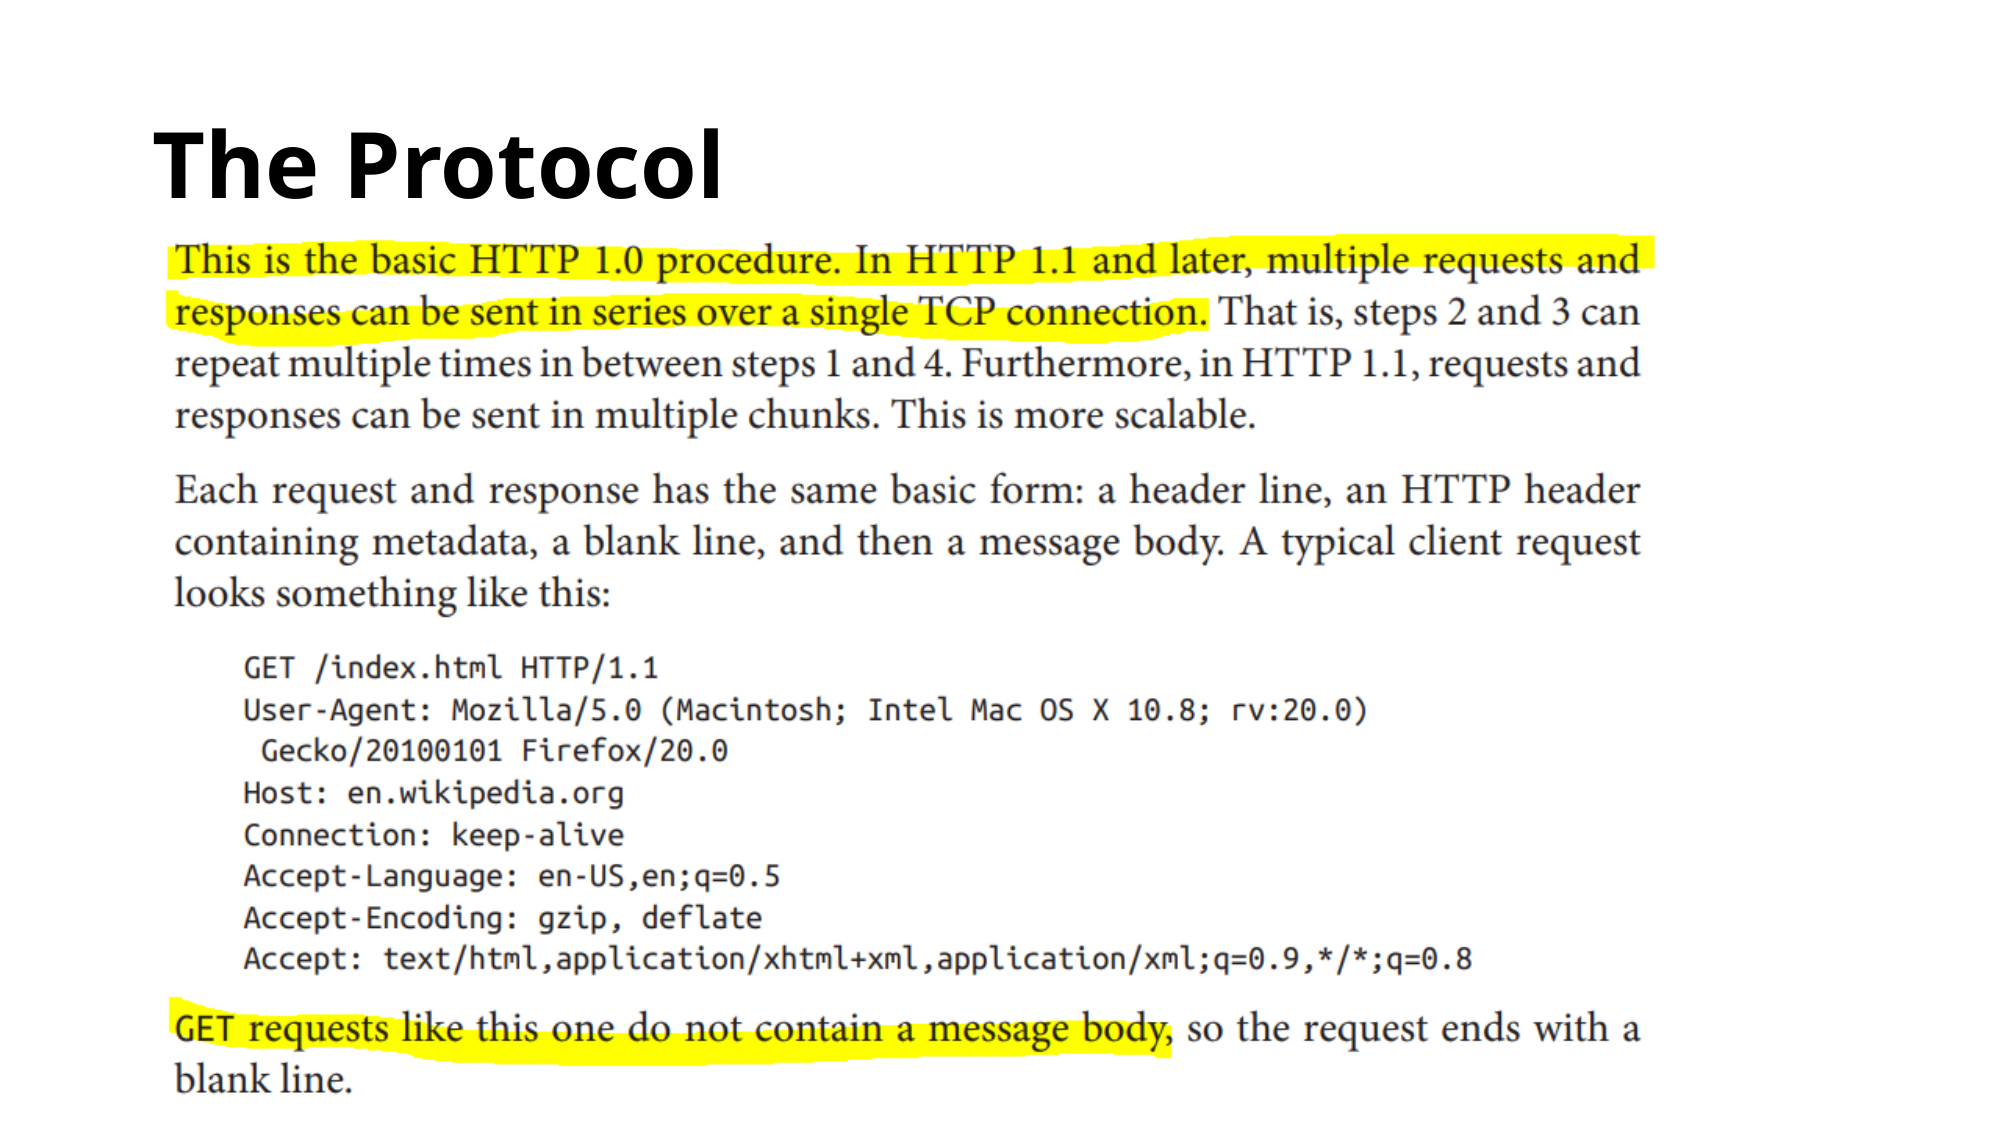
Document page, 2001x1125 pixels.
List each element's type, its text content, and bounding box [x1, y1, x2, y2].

title The Protocol [137, 59, 1863, 278]
picture [149, 217, 1672, 1110]
